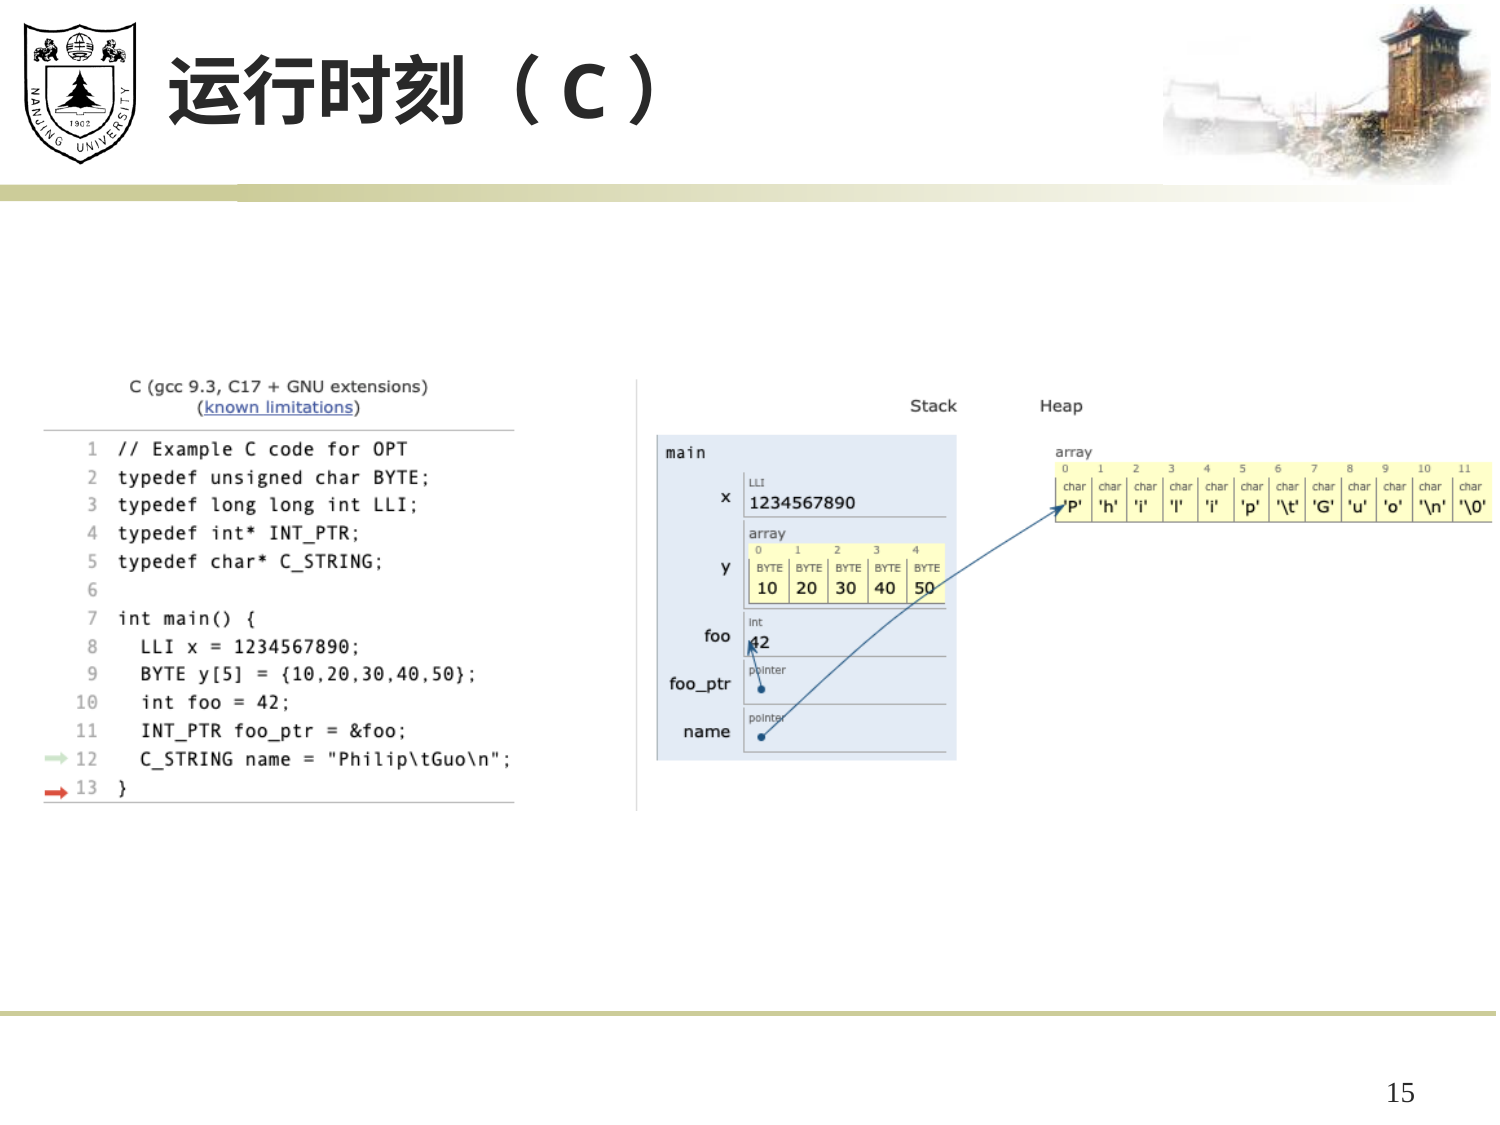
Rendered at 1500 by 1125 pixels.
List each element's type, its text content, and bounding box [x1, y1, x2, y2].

picture [32, 373, 1500, 811]
title 运行时刻（C） [152, 35, 1254, 141]
picture [1163, 4, 1491, 185]
picture [0, 1011, 1496, 1016]
picture [17, 18, 143, 168]
